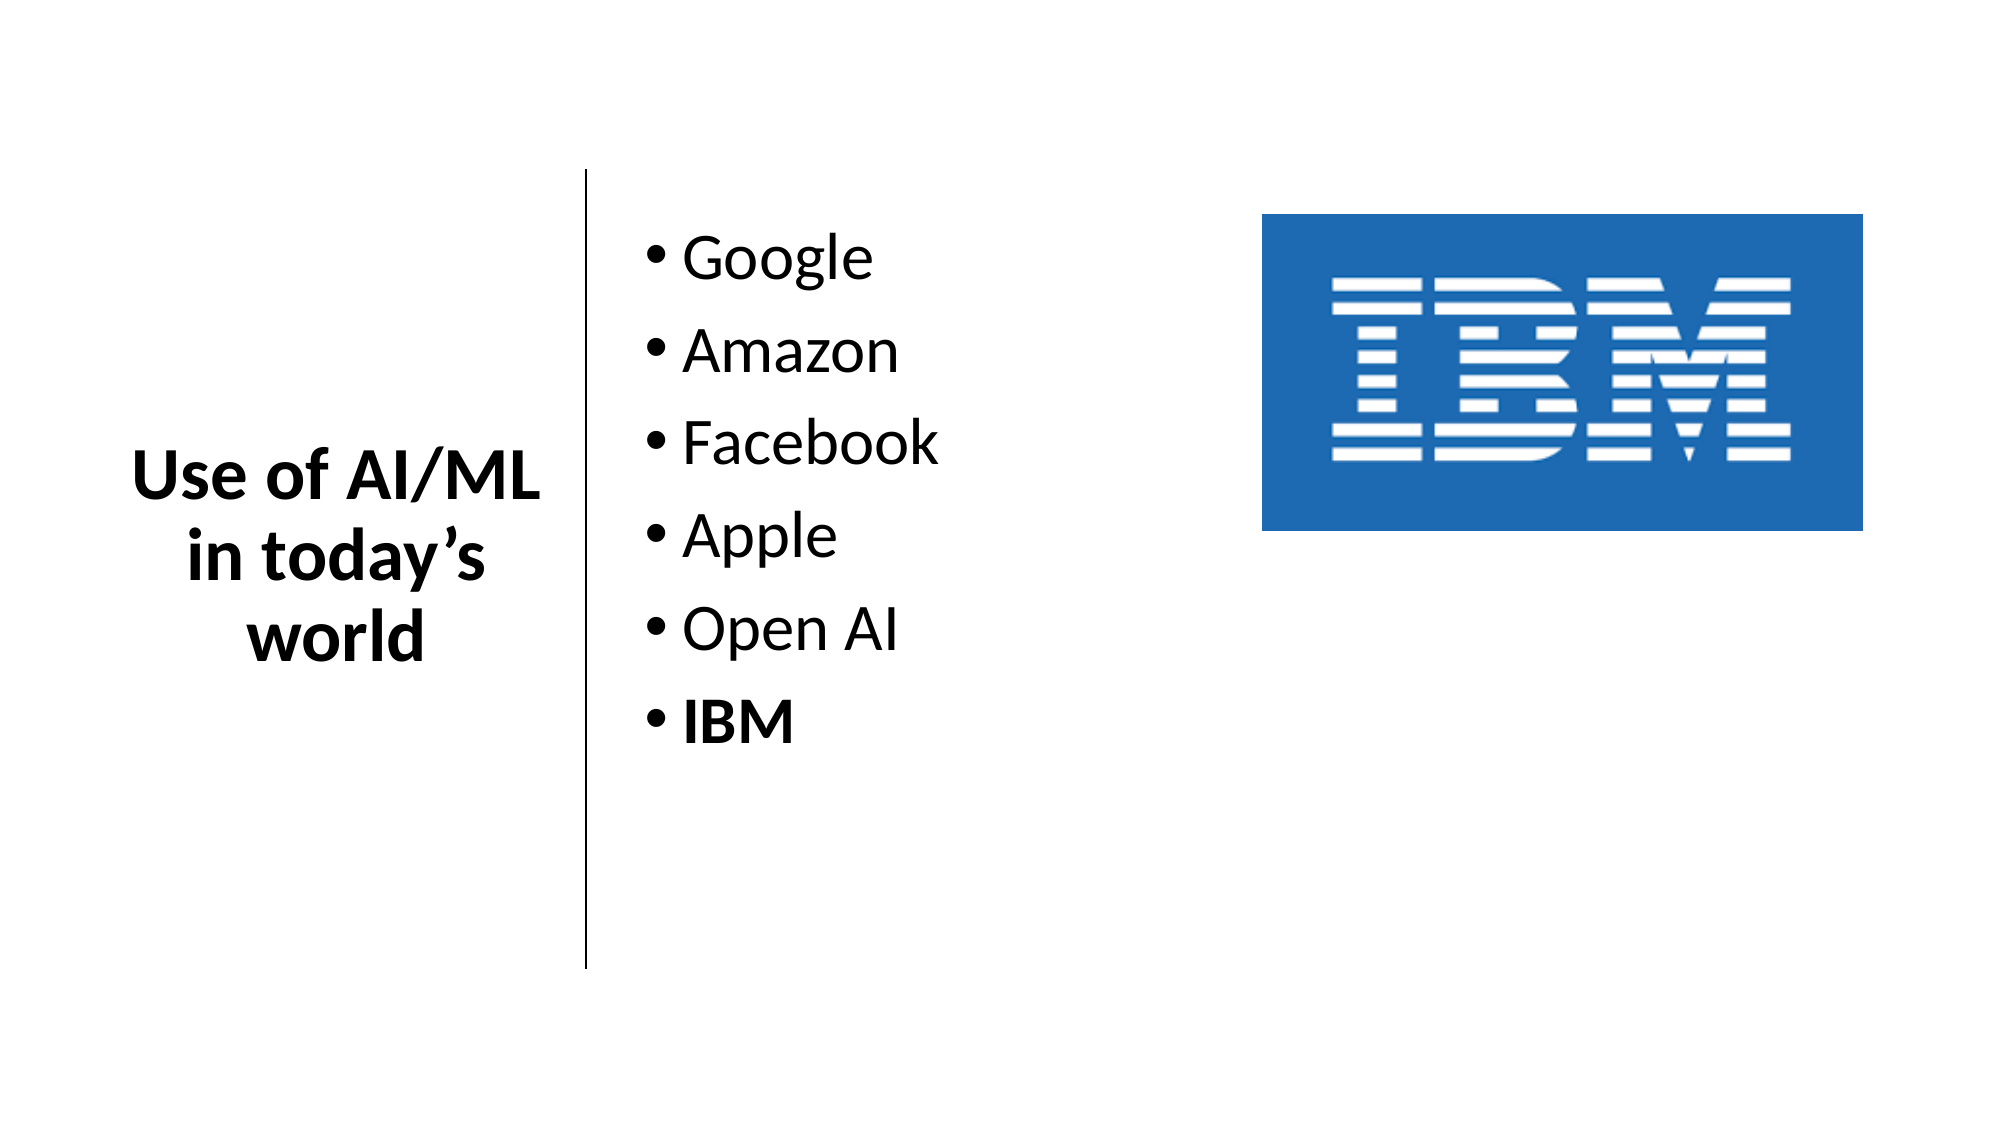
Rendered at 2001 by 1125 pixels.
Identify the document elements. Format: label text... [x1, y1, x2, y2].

list Use of AI/ML in today’s world [90, 214, 583, 1014]
picture [1261, 213, 1863, 532]
list Google Amazon Facebook Apple Open AI IBM [629, 214, 1863, 1014]
